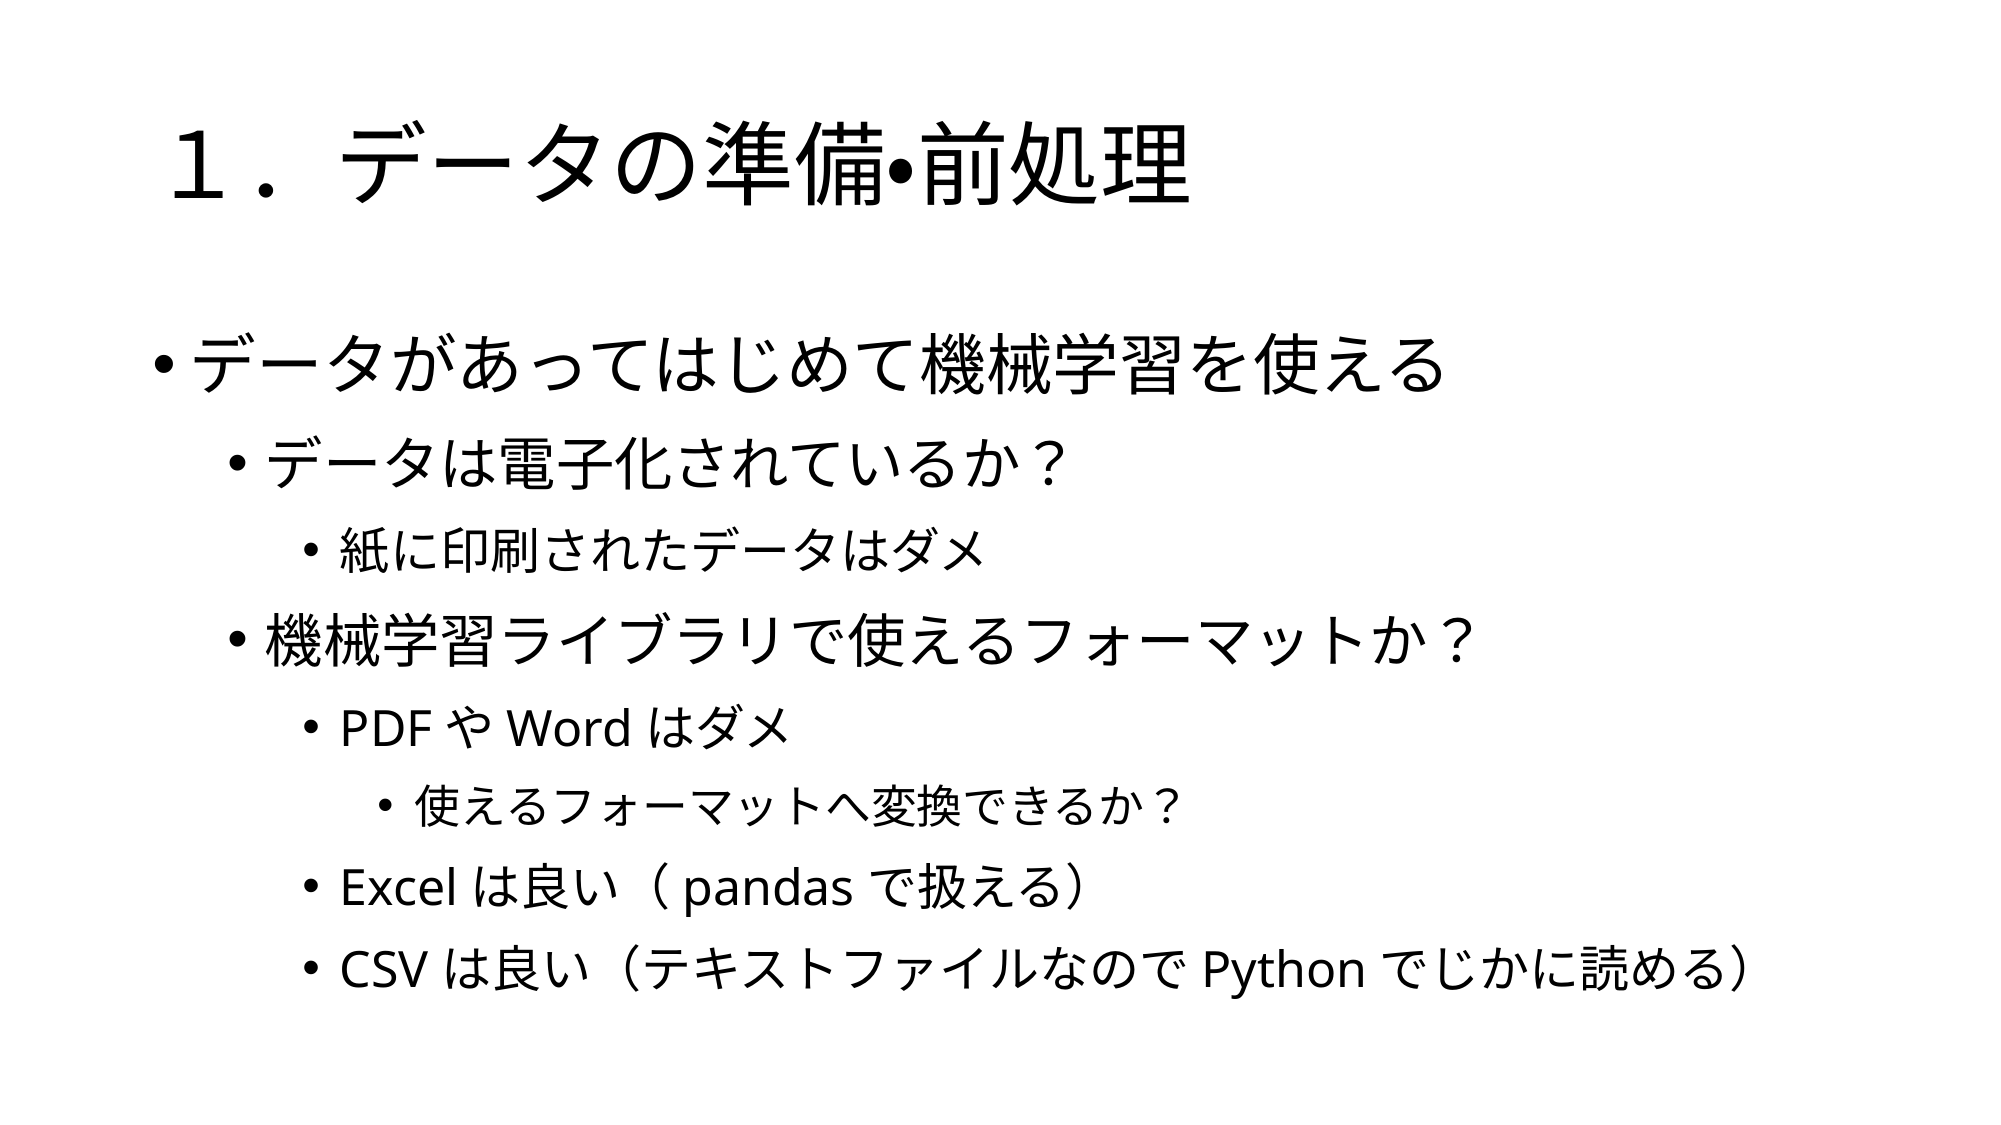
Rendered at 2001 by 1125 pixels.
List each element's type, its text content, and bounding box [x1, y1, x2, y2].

title １．データの準備・前処理 [137, 59, 1863, 278]
list データがあってはじめて機械学習を使える データは電子化されているか？ 紙に印刷されたデータはダメ 機械学習ライブラリで使えるフォーマットか？ PDFやWordはダメ 使えるフォーマットへ変換できるか？ Excelは良い（pandasで扱える） CSVは良い（テキストファイルなのでPythonでじかに読める） [137, 299, 1863, 1108]
